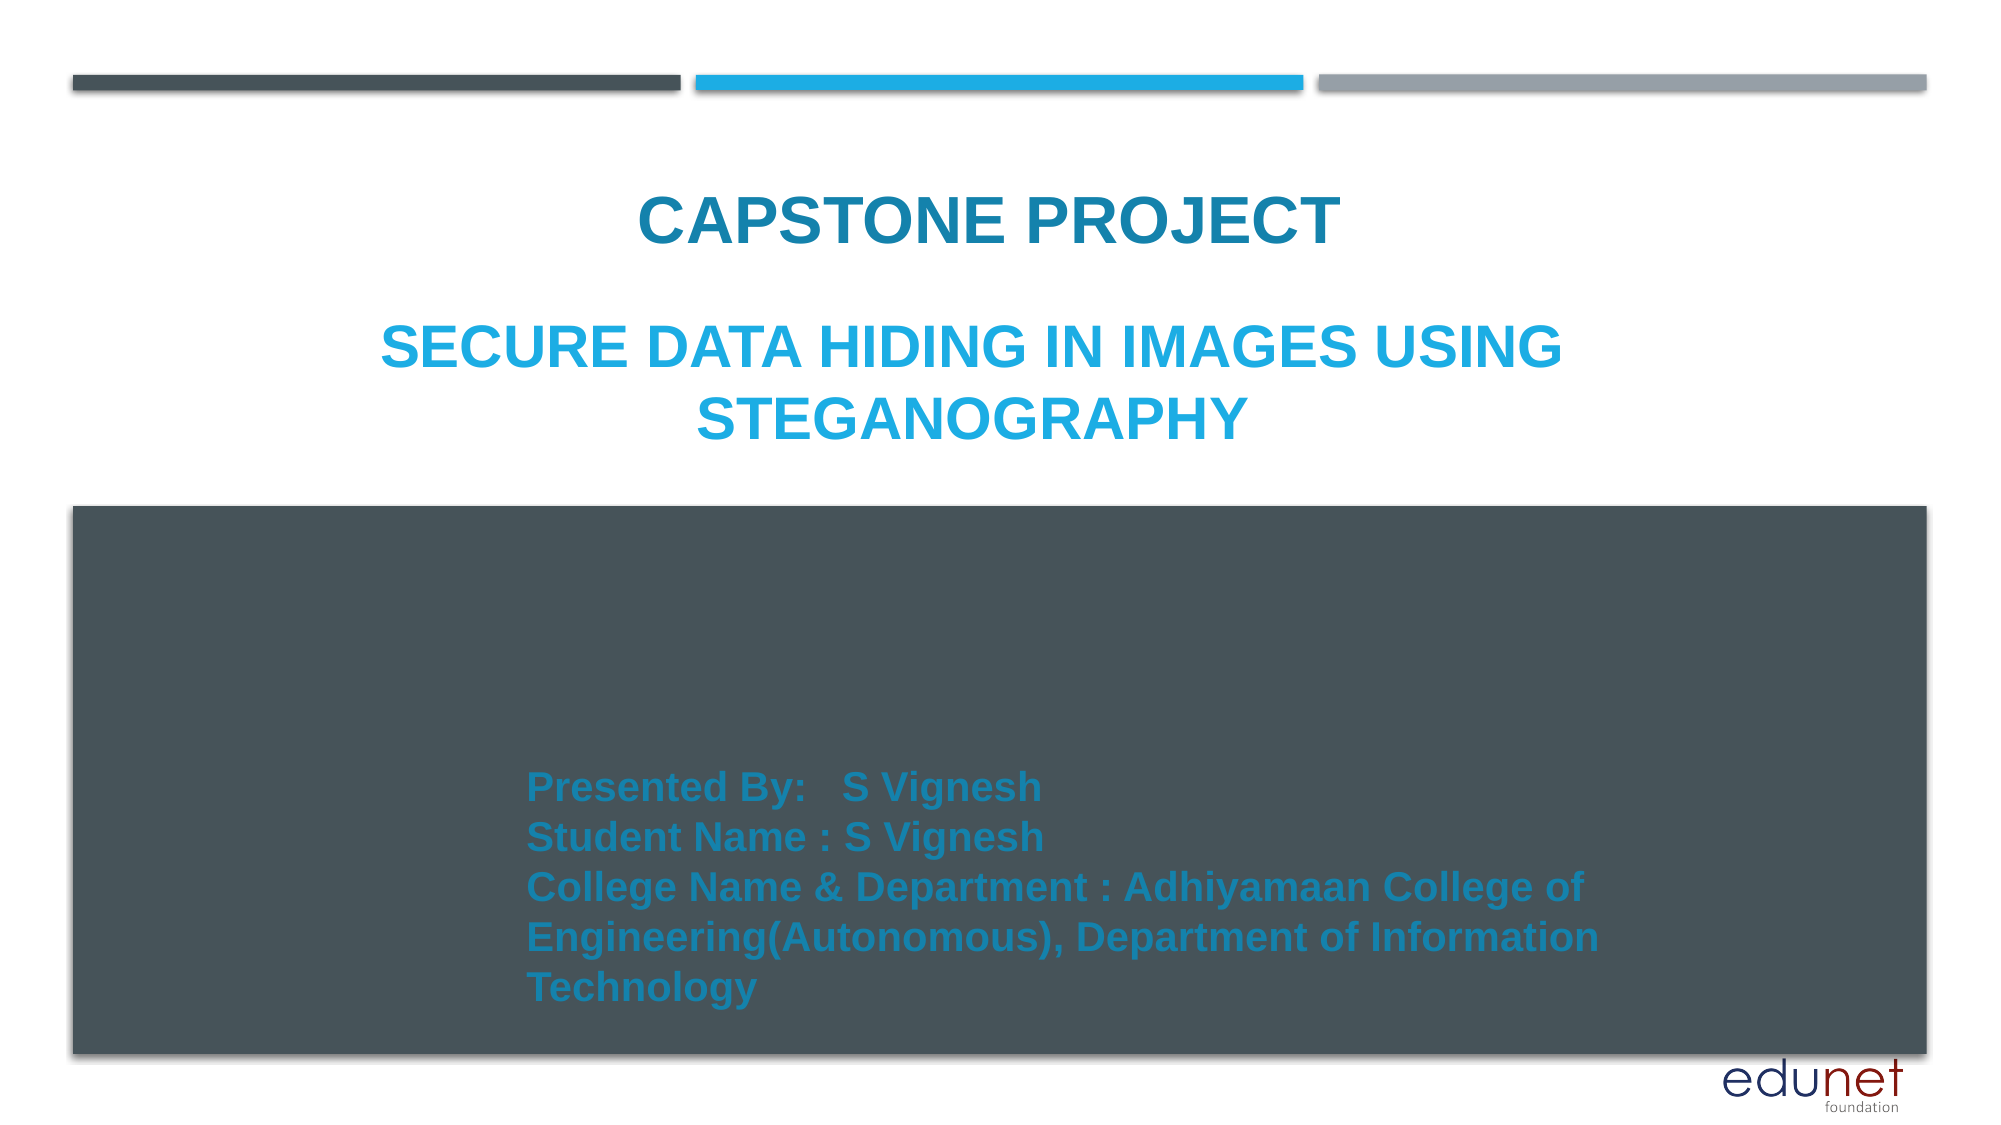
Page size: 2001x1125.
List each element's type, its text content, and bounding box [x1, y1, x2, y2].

title SECURE DATA HIDING IN IMAGES USING STEGANOGRAPHY [222, 298, 1723, 460]
text_box CAPSTONE PROJECT [0, 169, 2000, 265]
picture [1719, 1056, 1905, 1116]
text_box Presented By: S Vignesh Student Name : S Vignesh College Name & Department : Adhiyamaan College of Engineering(Autonomous), Department of Information Technology [511, 752, 1821, 1068]
